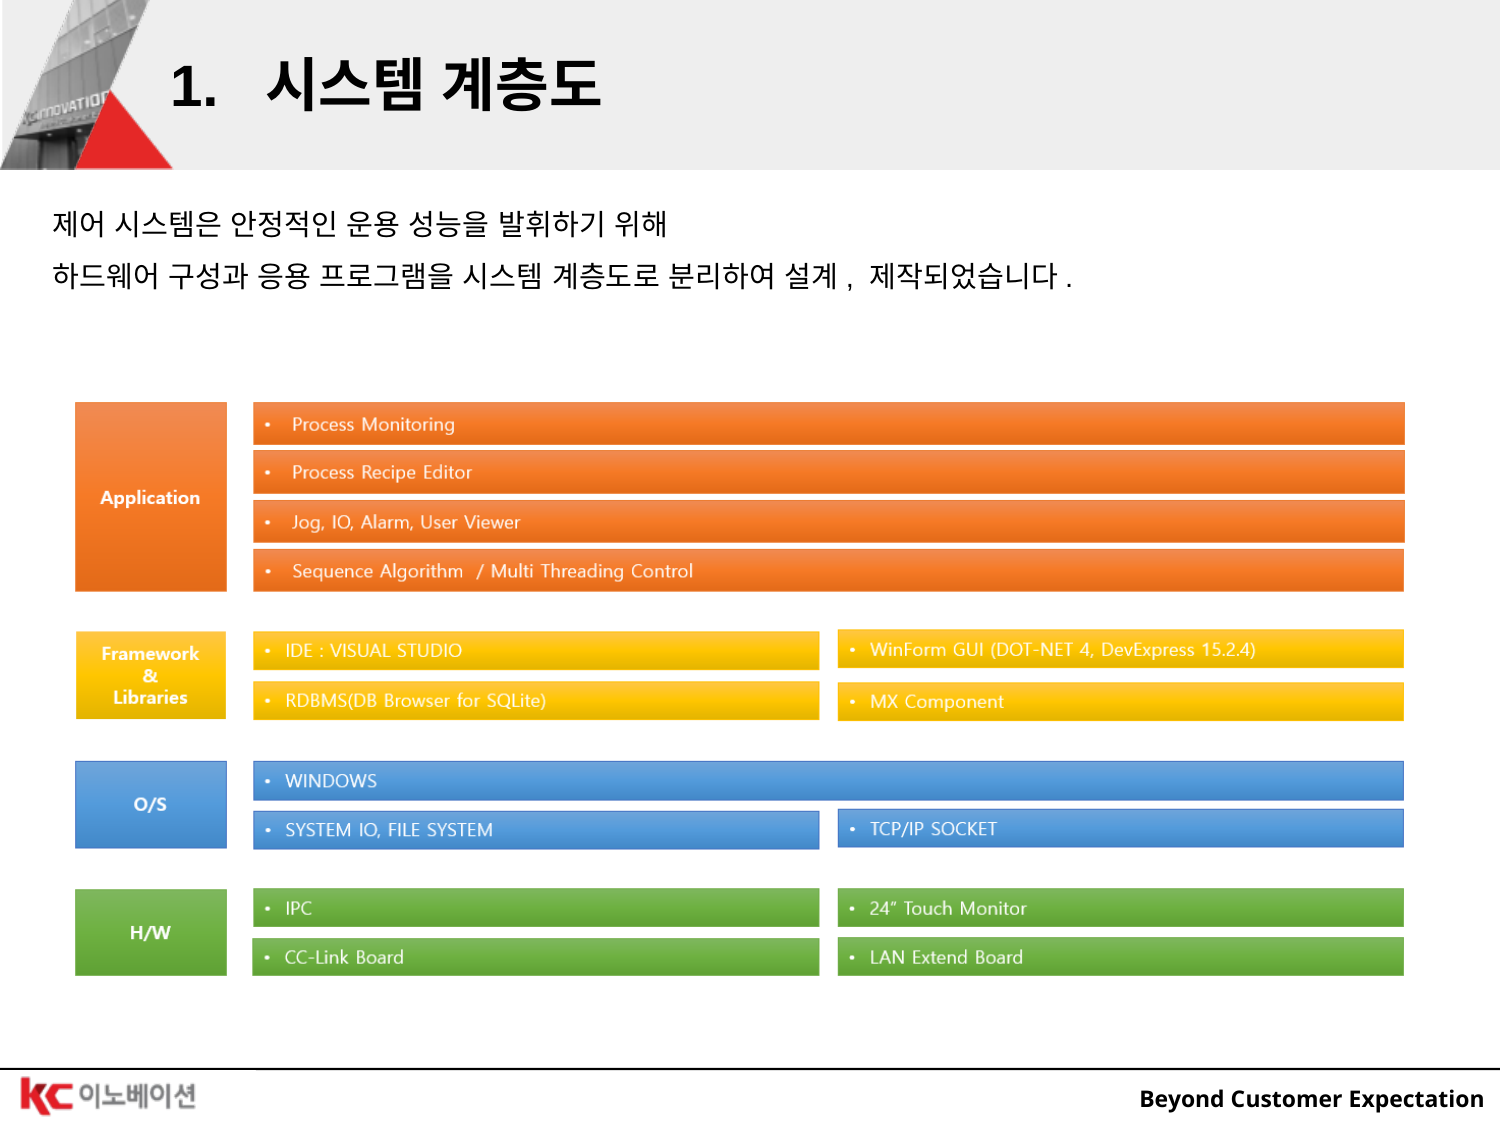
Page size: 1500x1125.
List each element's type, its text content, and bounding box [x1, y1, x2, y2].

text_box 1. 시스템 계층도 [155, 40, 1434, 126]
picture [66, 394, 1408, 982]
picture [0, 0, 1500, 170]
picture [14, 1068, 203, 1118]
text_box 제어 시스템은 안정적인 운용 성능을 발휘하기 위해 하드웨어 구성과 응용 프로그램을 시스템 계층도로 분리하여 설계, 제작되었습니다. [37, 181, 1459, 302]
